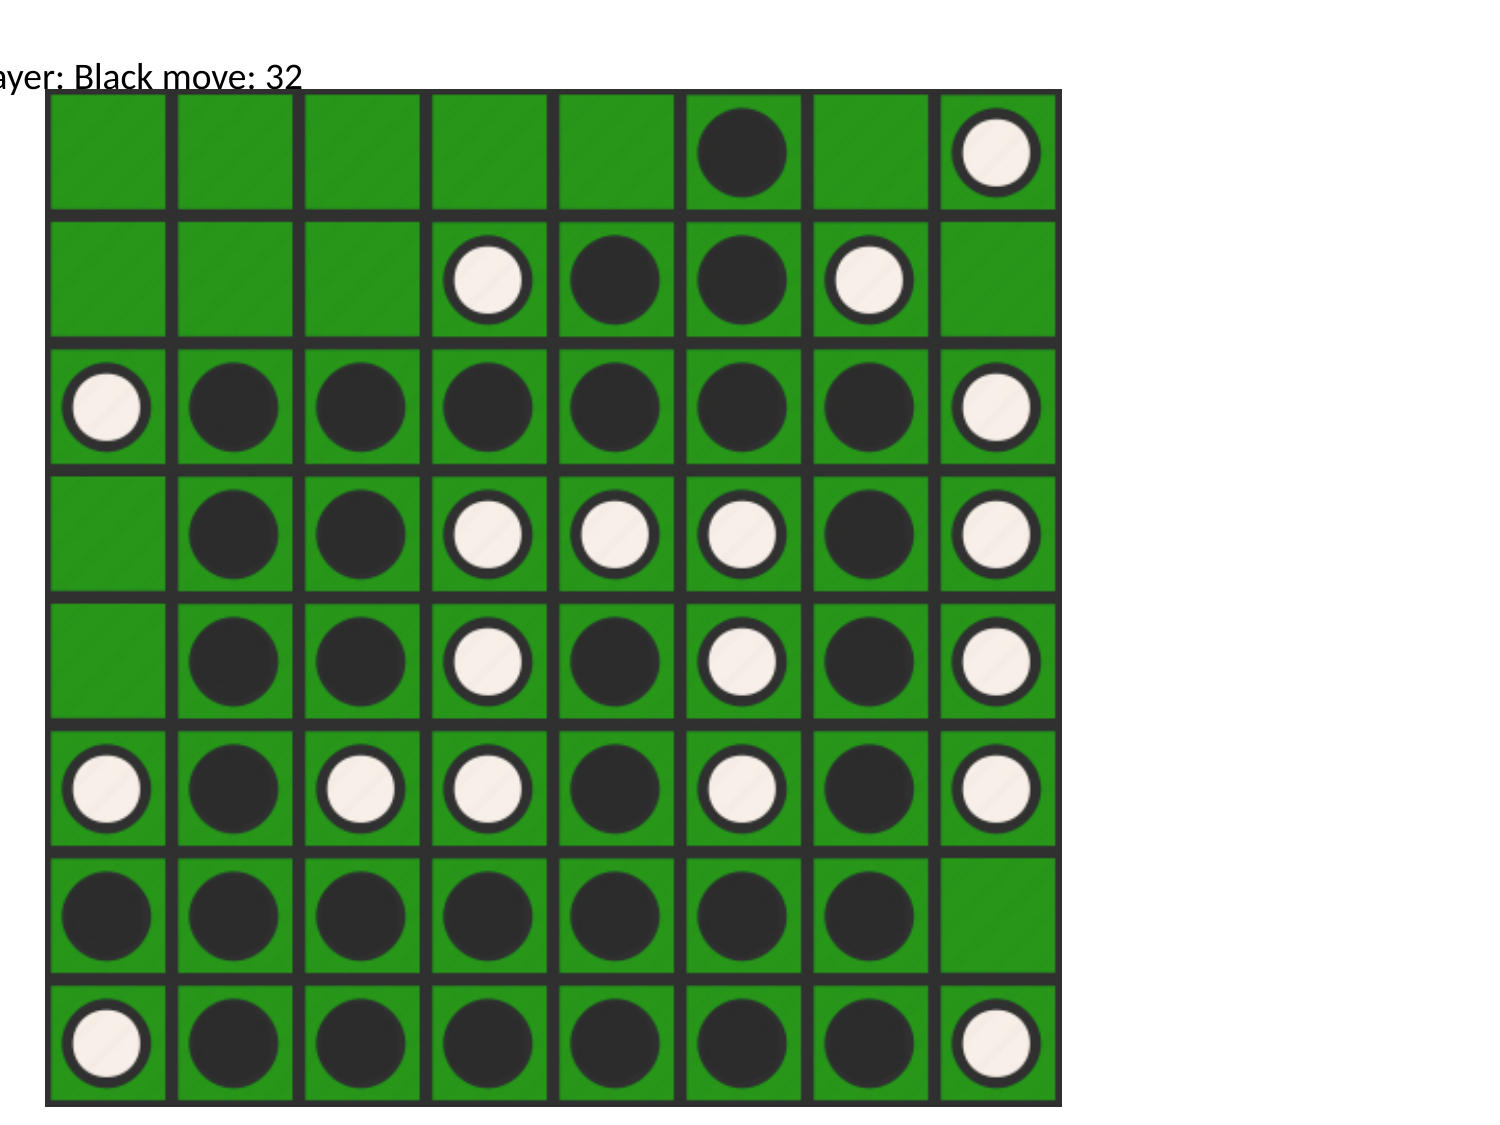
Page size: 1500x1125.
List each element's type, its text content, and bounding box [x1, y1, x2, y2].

text_box turn: 47 player: Black move: 32 [0, 44, 319, 105]
picture [44, 89, 1062, 1107]
